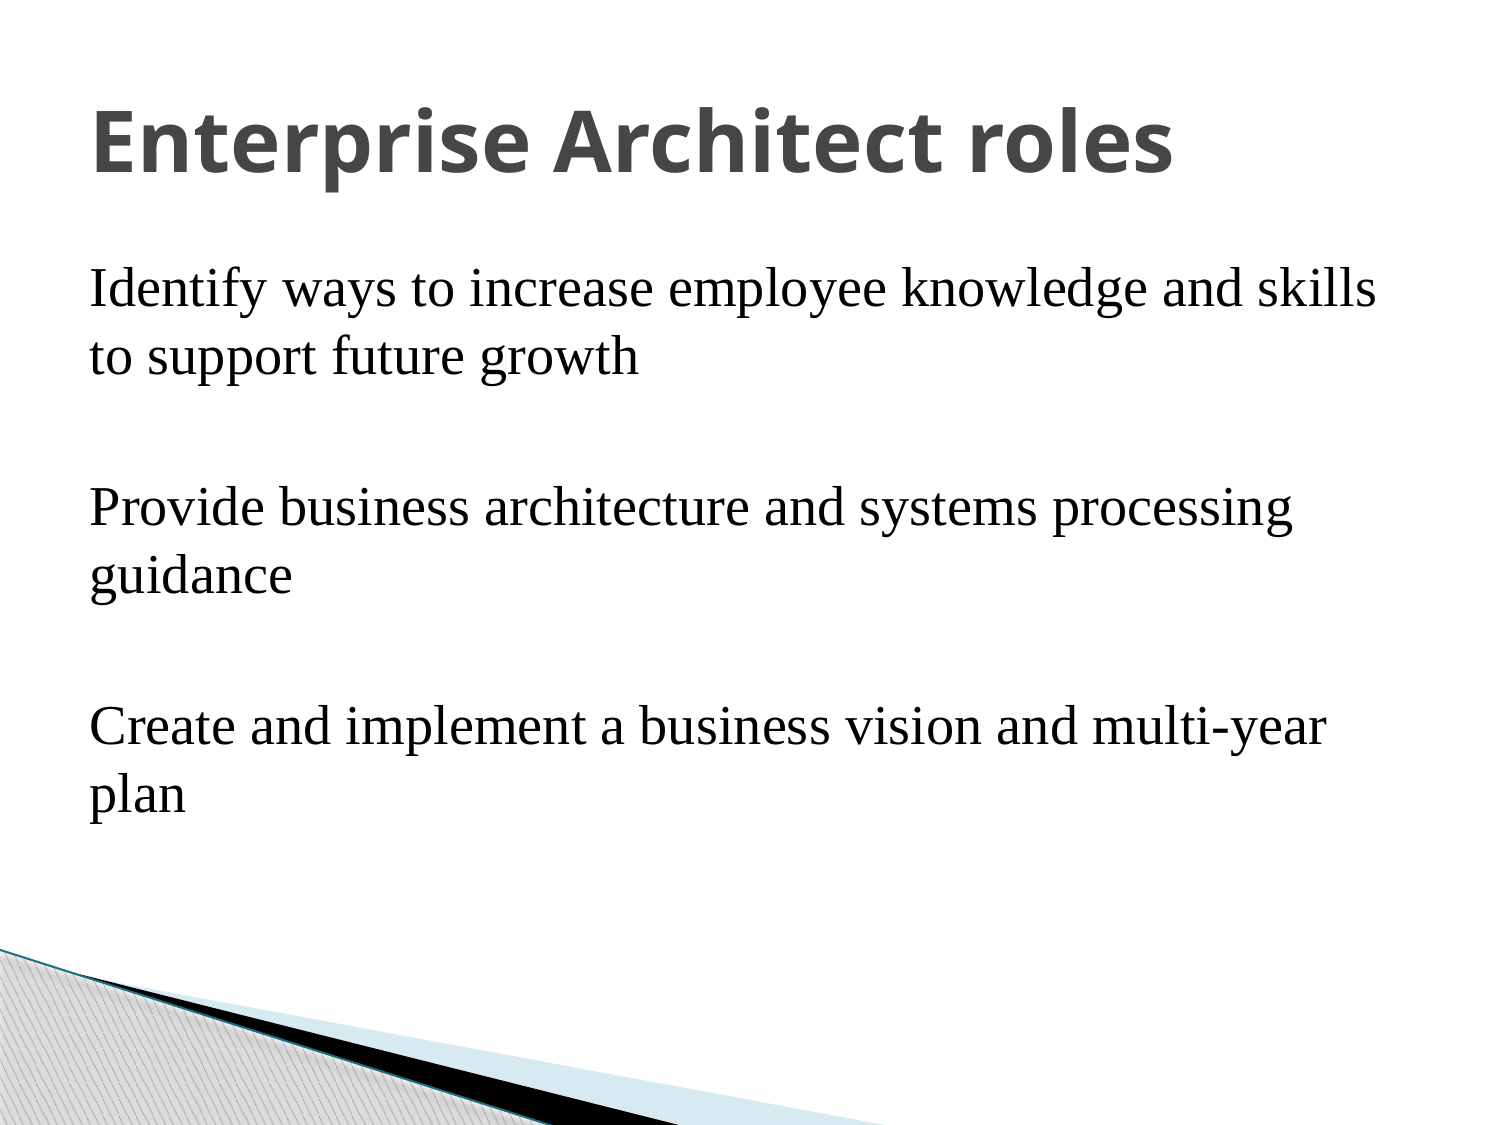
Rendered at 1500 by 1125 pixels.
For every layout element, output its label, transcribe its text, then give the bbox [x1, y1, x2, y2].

list Identify ways to increase employee knowledge and skills to support future growth Provide business architecture and systems processing guidance Create and implement a business vision and multi-year plan [75, 243, 1425, 986]
title Enterprise Architect roles [75, 45, 1425, 233]
